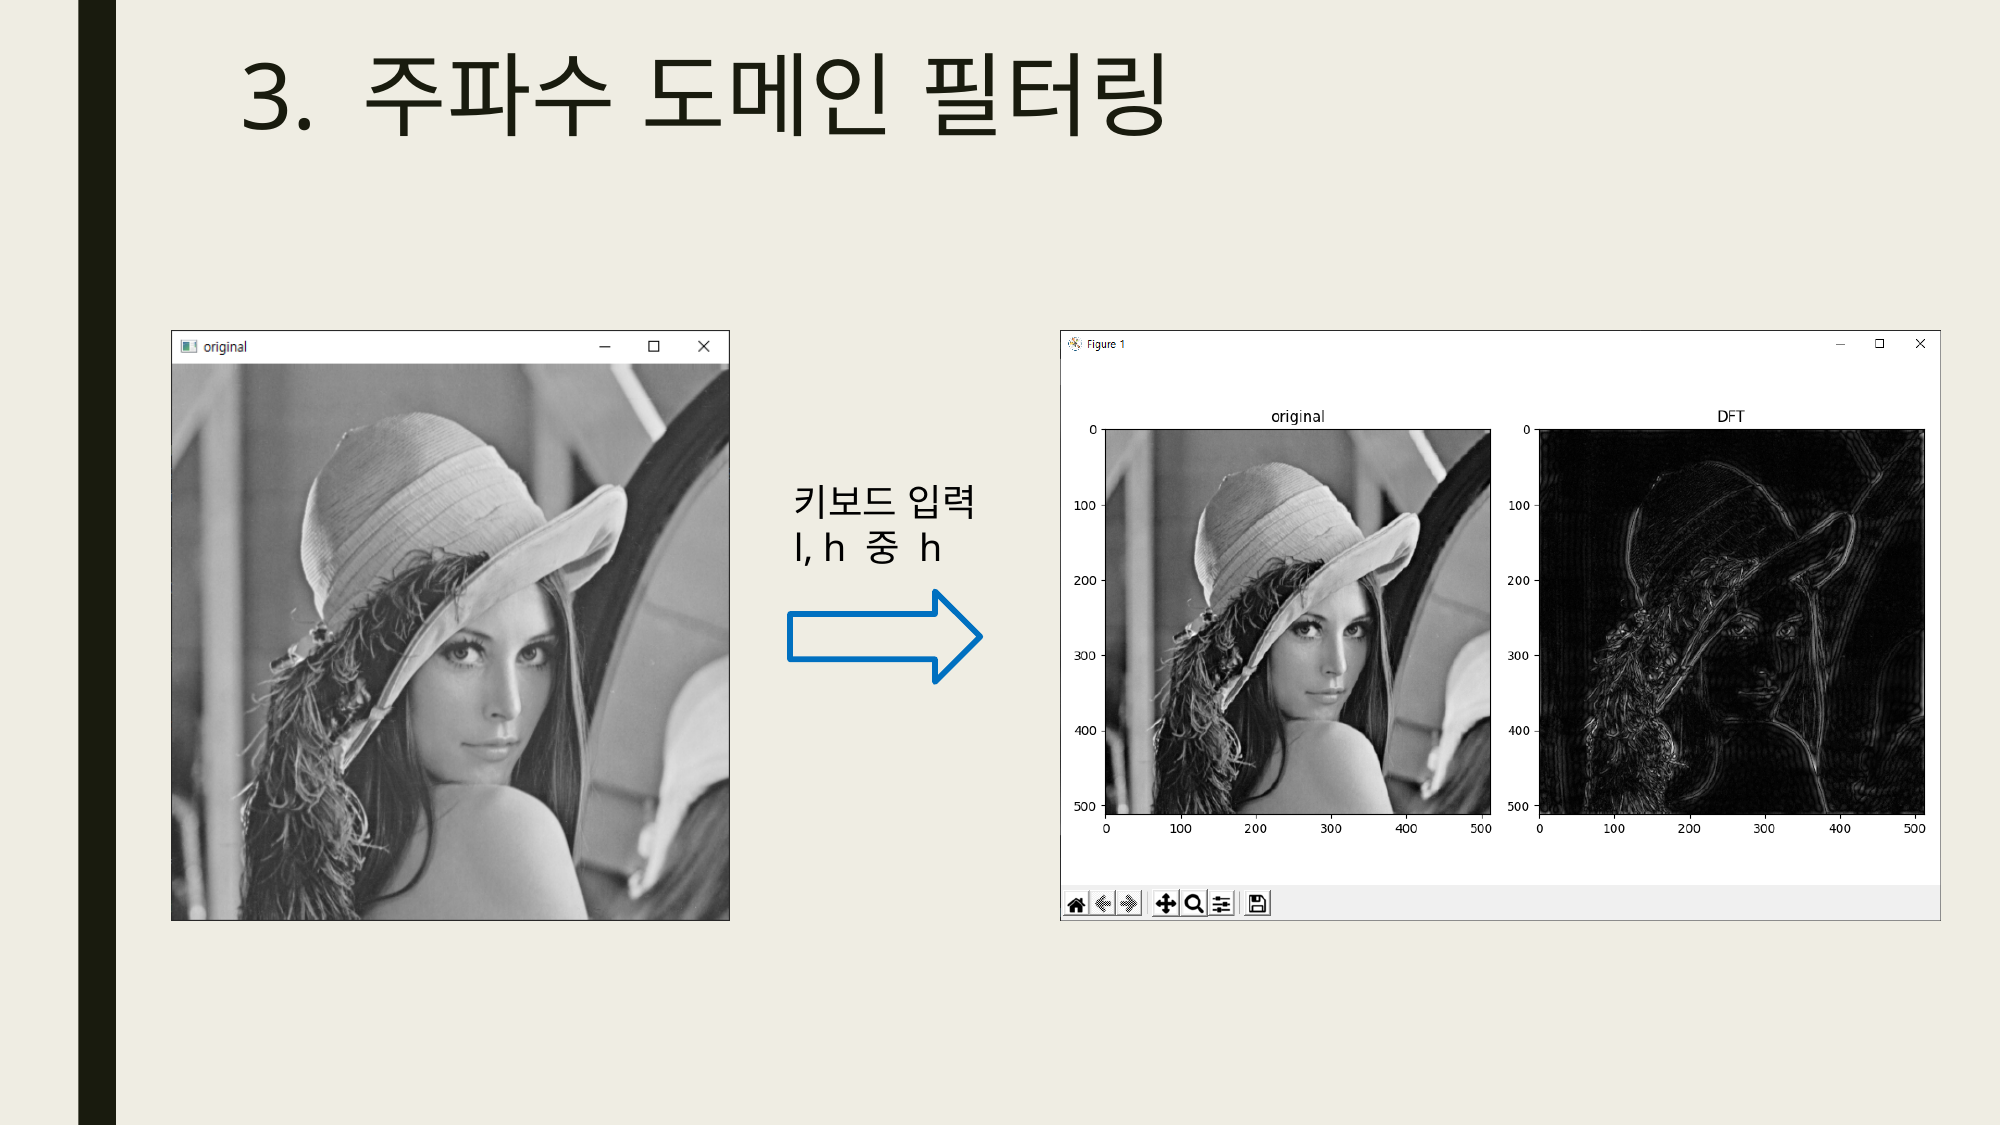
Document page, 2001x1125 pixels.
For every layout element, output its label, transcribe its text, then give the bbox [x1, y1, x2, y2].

picture [171, 330, 730, 921]
title 3. 주파수 도메인 필터링 [225, 43, 1800, 288]
text_box 키보드 입력 l, h 중 h [779, 471, 992, 577]
picture [1060, 330, 1941, 921]
text_box [787, 588, 984, 685]
